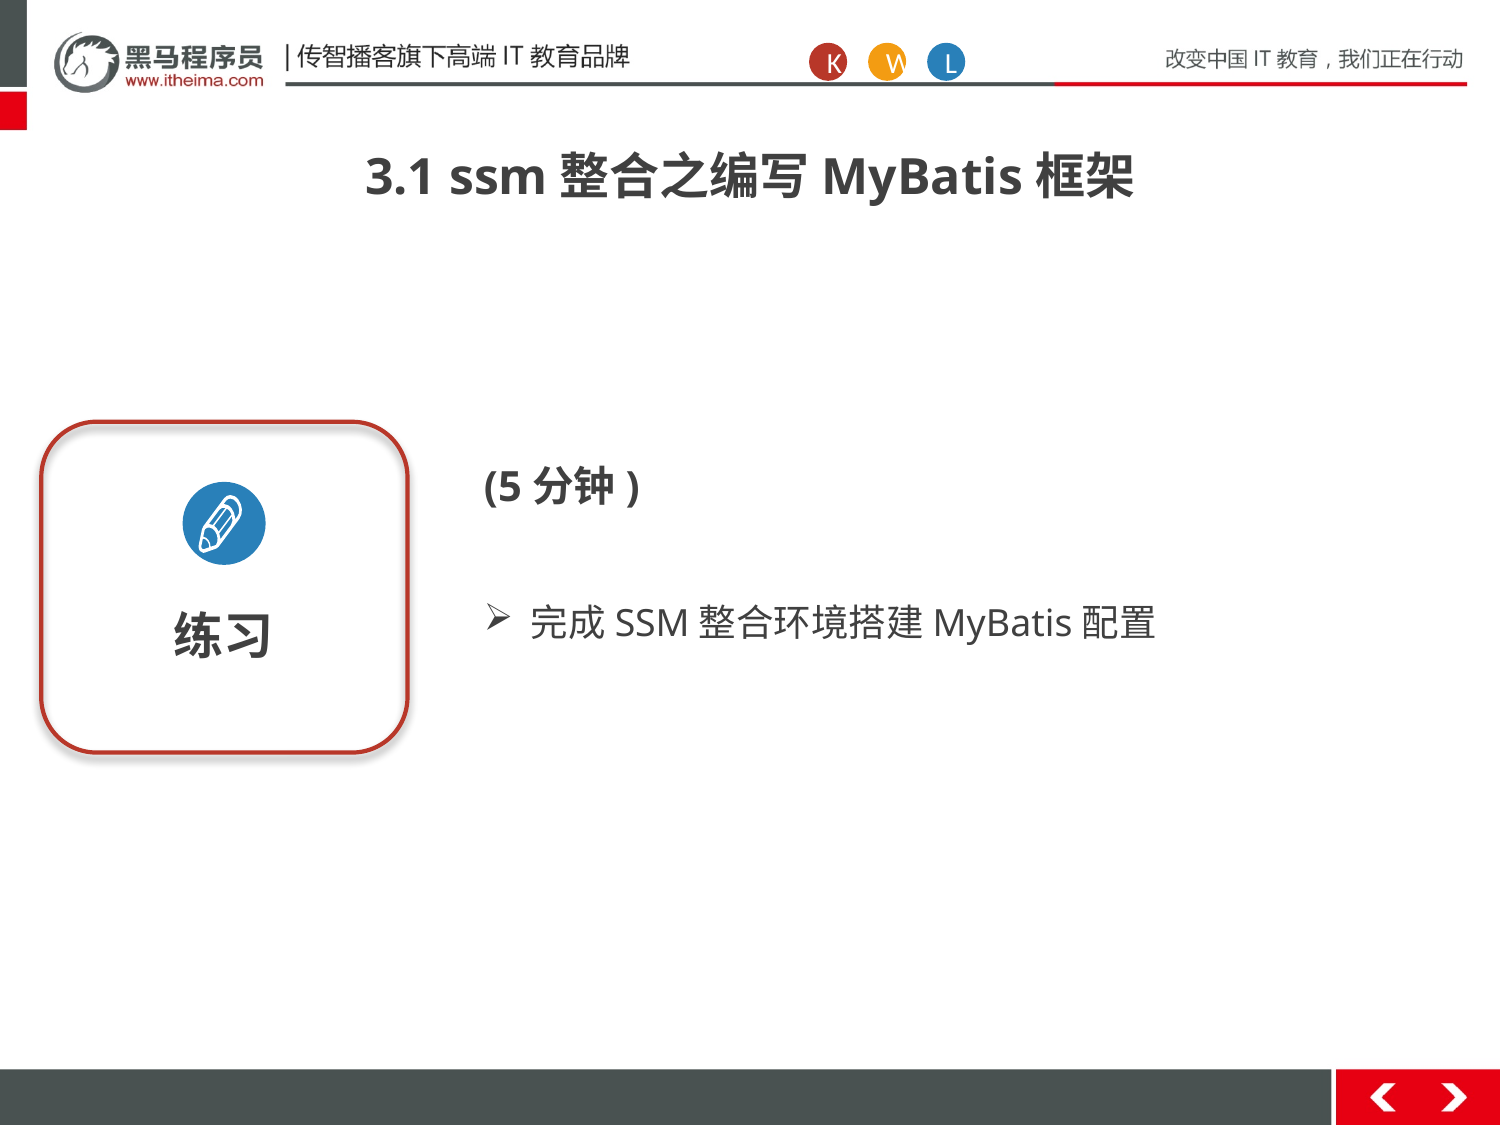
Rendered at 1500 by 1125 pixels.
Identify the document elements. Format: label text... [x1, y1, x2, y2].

text_box L [925, 40, 968, 83]
picture [0, 0, 1500, 137]
picture [0, 209, 1500, 1125]
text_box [41, 421, 408, 753]
text_box W [866, 40, 909, 83]
text_box (5分钟) 完成SSM整合环境搭建MyBatis配置 [469, 451, 1400, 652]
text_box K [806, 40, 850, 83]
text_box 3.1 ssm整合之编写MyBatis框架 [0, 137, 1500, 209]
